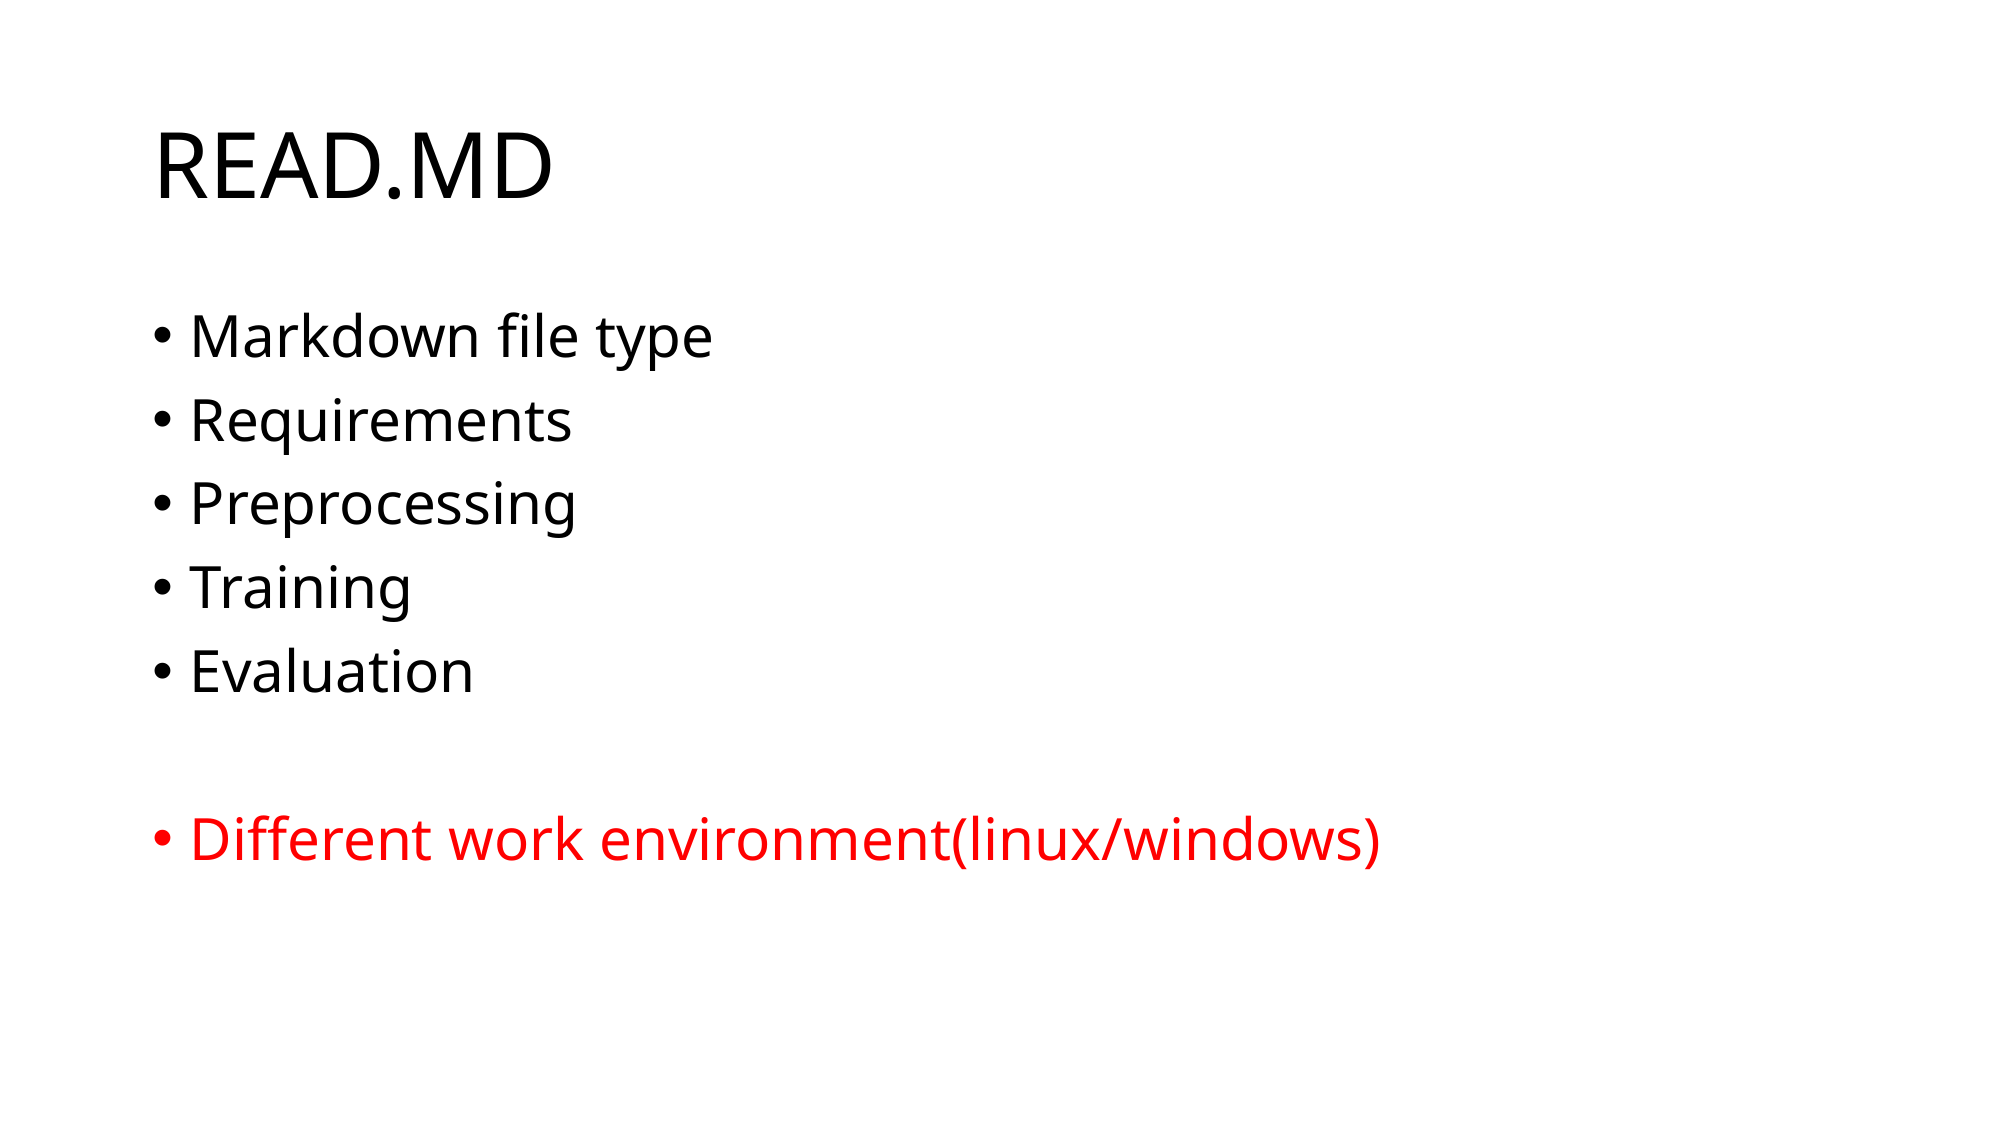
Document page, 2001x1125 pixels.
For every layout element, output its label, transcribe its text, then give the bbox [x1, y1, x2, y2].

title READ.MD [137, 59, 1863, 278]
list Markdown file type Requirements Preprocessing Training Evaluation Different work environment(linux/windows) [137, 299, 1863, 1014]
